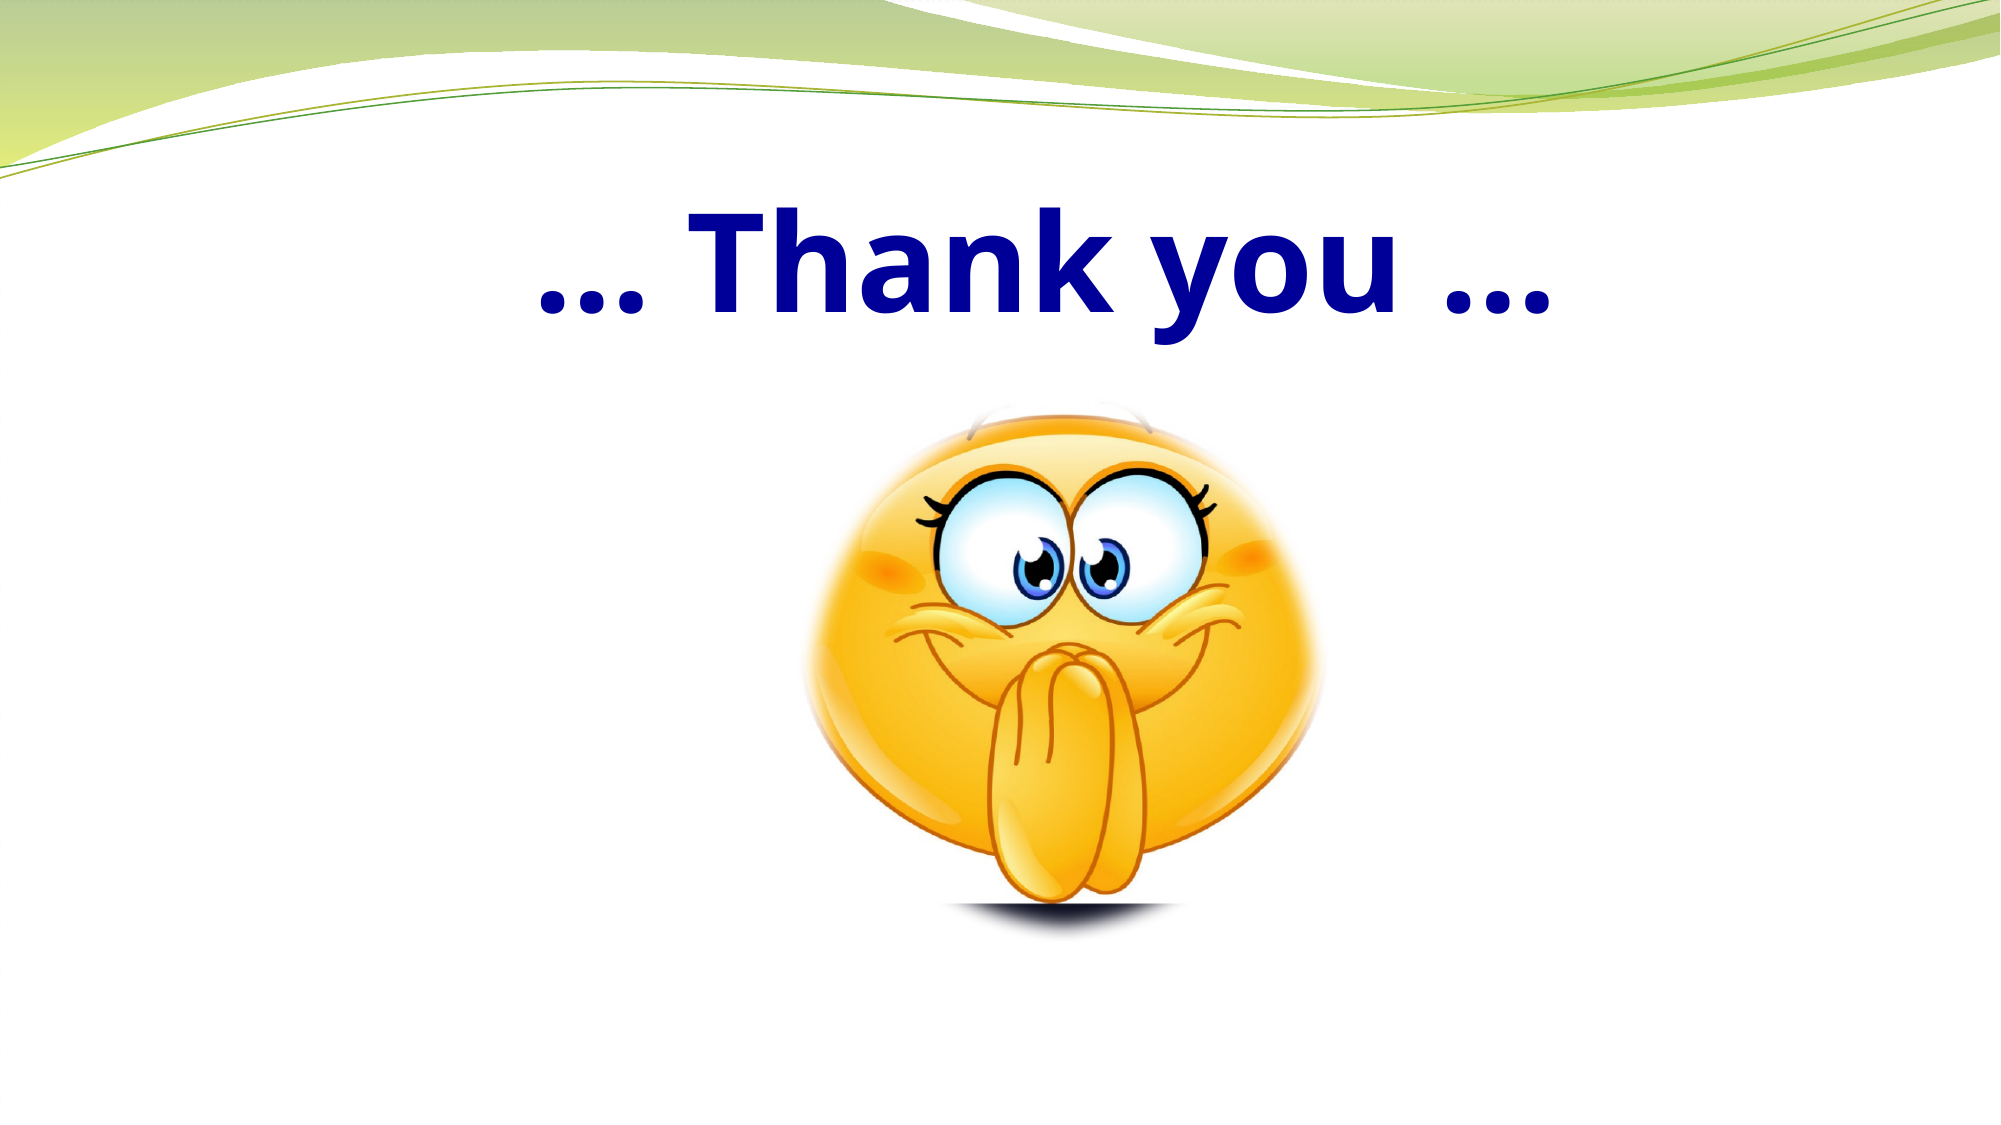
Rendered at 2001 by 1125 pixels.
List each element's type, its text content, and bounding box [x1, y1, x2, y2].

text_box … Thank you … [323, 199, 1804, 350]
picture [797, 393, 1330, 944]
